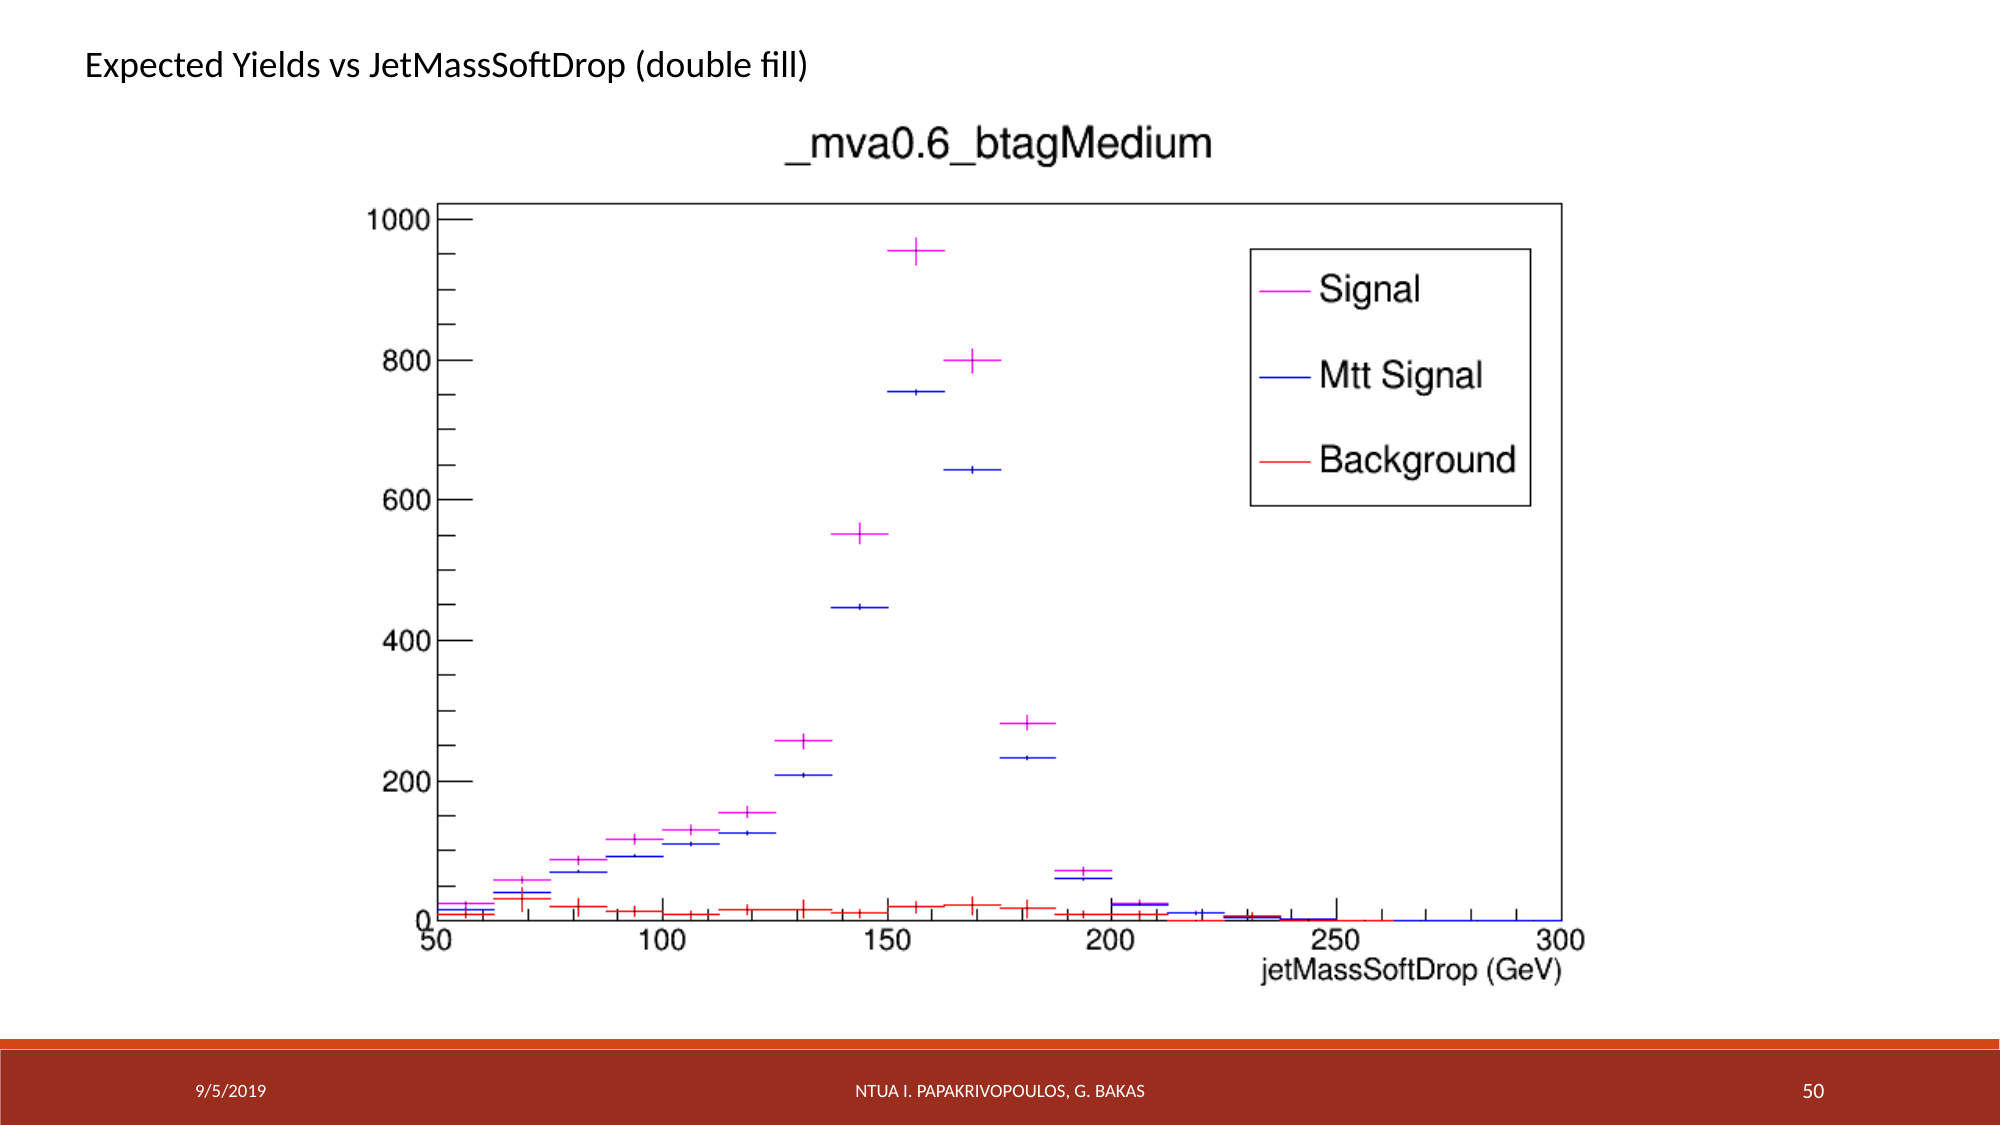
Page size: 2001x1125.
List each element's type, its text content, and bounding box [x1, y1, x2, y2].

slide_number 50 [1624, 1059, 1840, 1120]
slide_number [180, 1059, 586, 1120]
text_box Expected Yields vs JetMassSoftDrop (double fill) [70, 32, 1909, 93]
text_box [21, 32, 1945, 94]
picture [297, 114, 1703, 1011]
footer NTUA I. Papakrivopoulos, G. Bakas [604, 1059, 1396, 1120]
